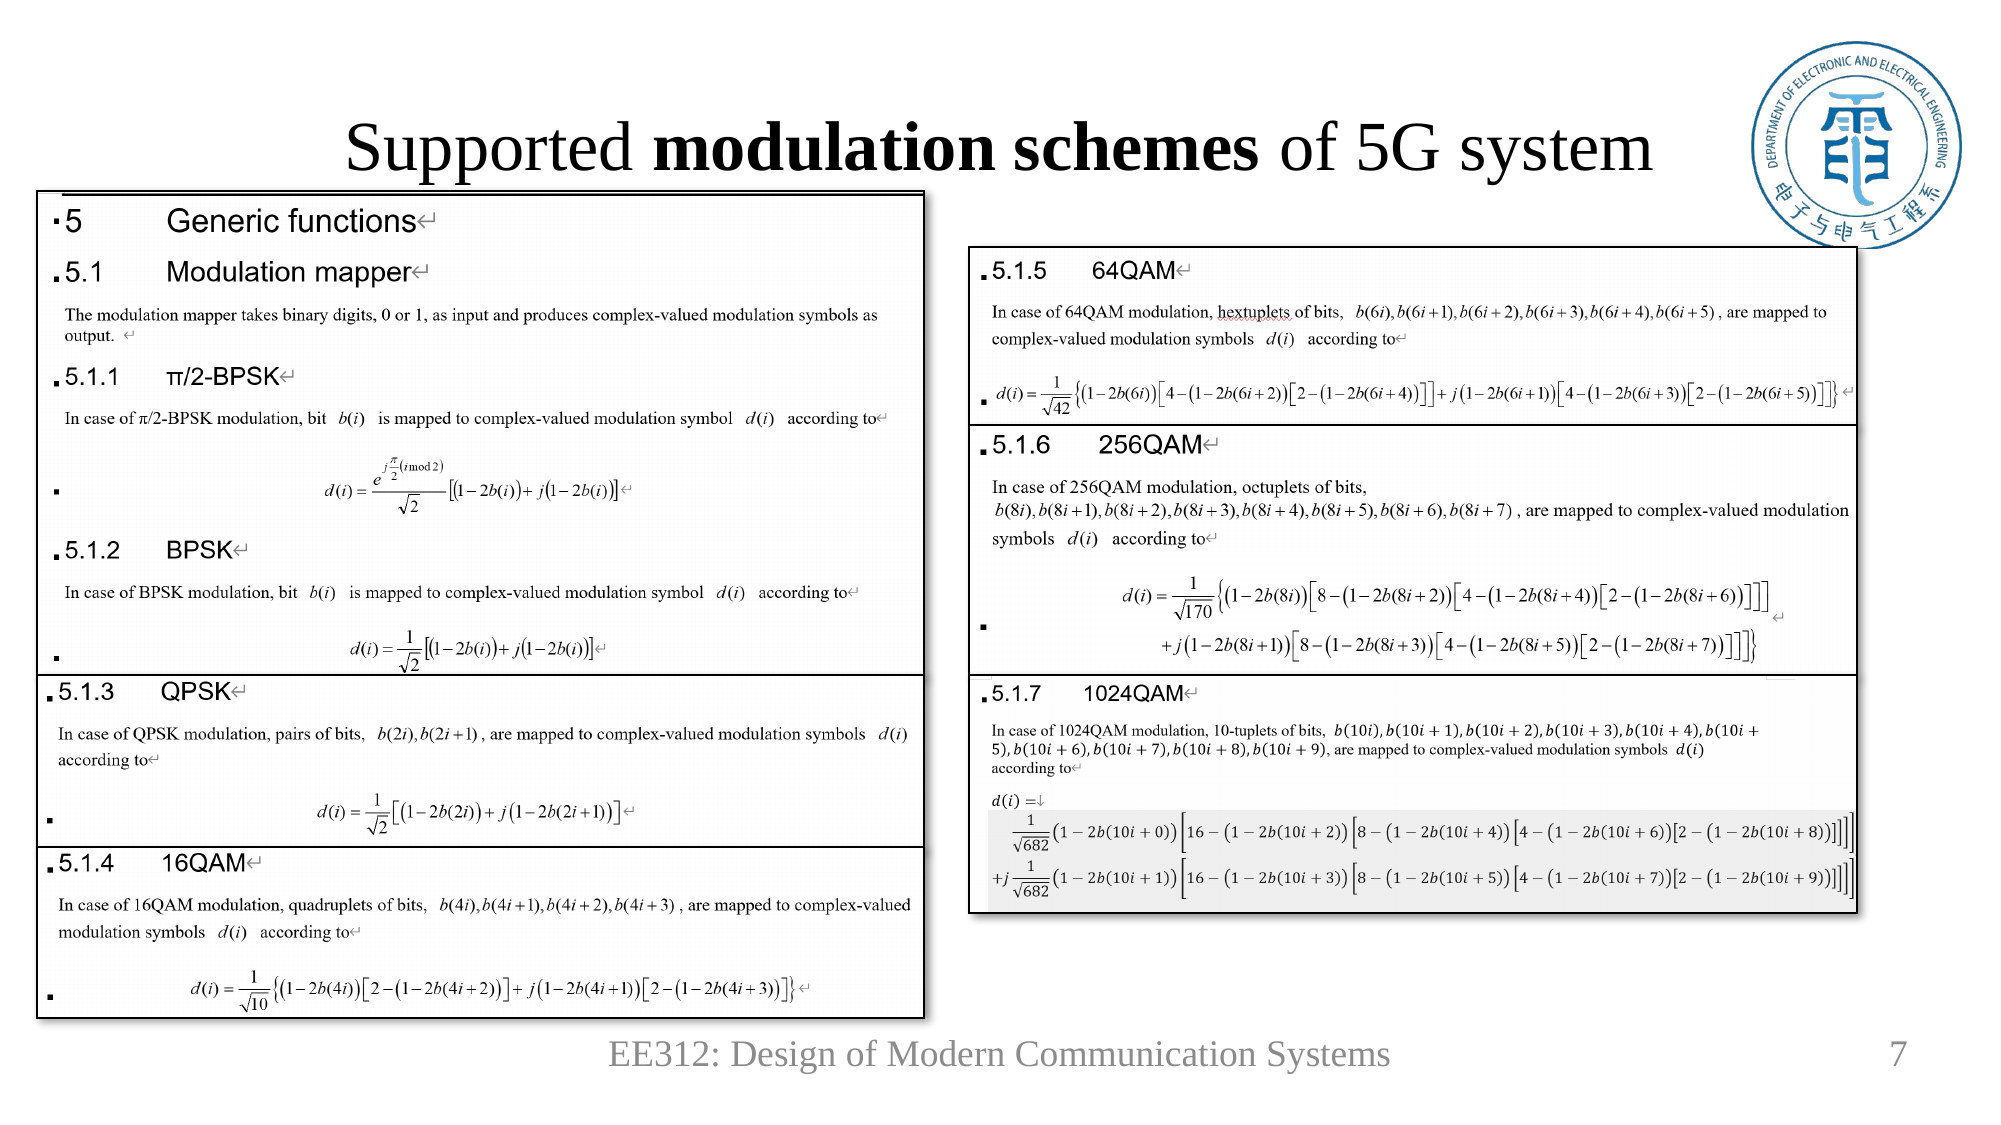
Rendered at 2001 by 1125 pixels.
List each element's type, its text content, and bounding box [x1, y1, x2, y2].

text_box Supported modulation schemes of 5G system [260, 92, 1740, 193]
footer EE312: Design of Modern Communication Systems [554, 1023, 1446, 1080]
slide_number 7 [1577, 1023, 1923, 1080]
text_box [37, 191, 924, 1017]
picture [1749, 36, 1963, 249]
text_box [970, 247, 1857, 912]
